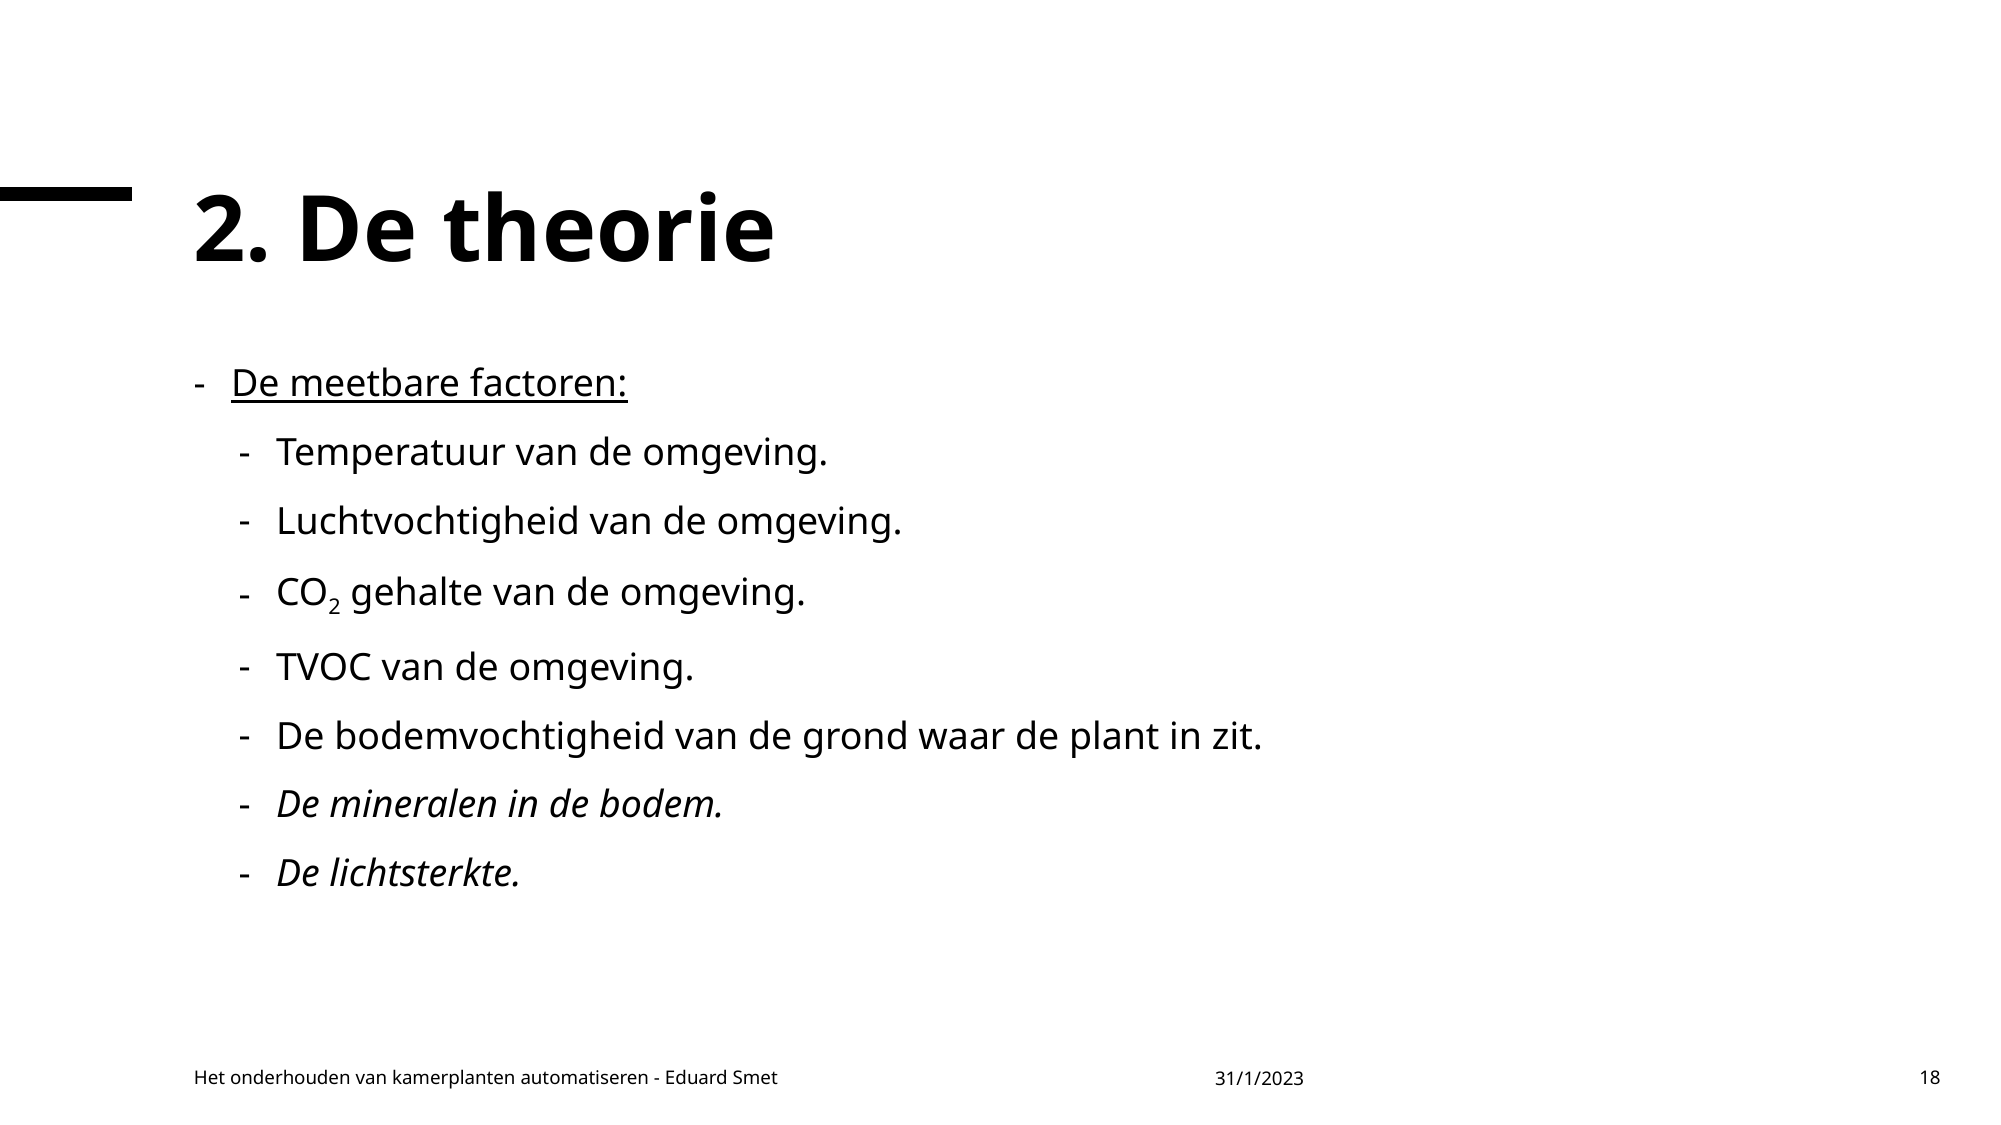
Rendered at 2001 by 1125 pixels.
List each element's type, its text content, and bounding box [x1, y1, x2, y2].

slide_number 18 [1807, 1048, 1956, 1108]
list De meetbare factoren: Temperatuur van de omgeving. Luchtvochtigheid van de omgeving. CO2 gehalte van de omgeving. TVOC van de omgeving. De bodemvochtigheid van de grond waar de plant in zit. De mineralen in de bodem. De lichtsterkte. [178, 338, 1807, 969]
footer Het onderhouden van kamerplanten automatiseren - Eduard Smet [178, 1048, 907, 1108]
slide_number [1200, 1048, 1807, 1108]
title 2. De theorie [178, 178, 1807, 338]
